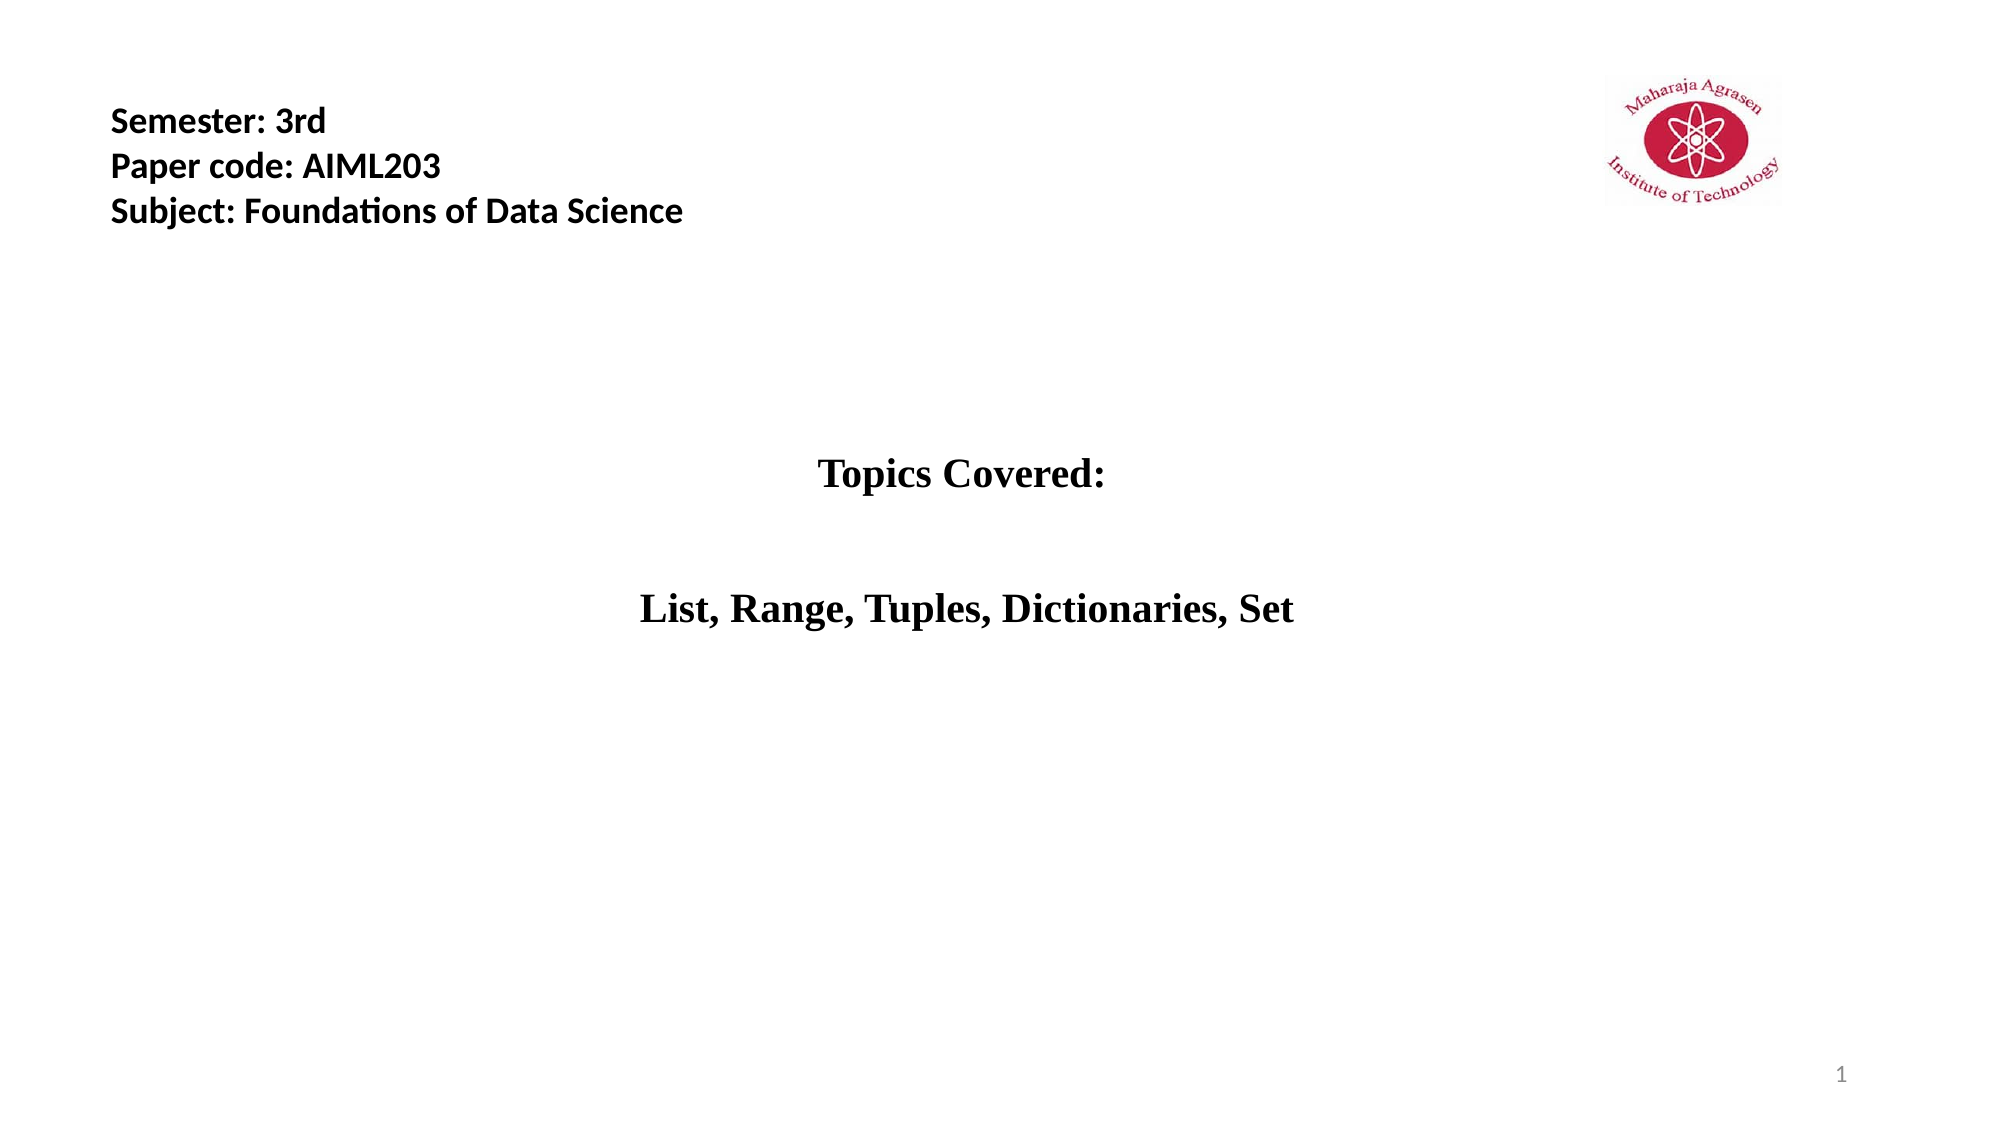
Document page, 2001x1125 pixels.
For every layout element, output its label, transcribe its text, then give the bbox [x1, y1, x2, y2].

text_box Semester: 3rd Paper code: AIML203 Subject: Foundations of Data Science [96, 88, 885, 239]
title Topics Covered: List, Range, Tuples, Dictionaries, Set [119, 75, 1816, 896]
picture [1602, 75, 1783, 206]
slide_number 1 [1412, 1042, 1863, 1103]
